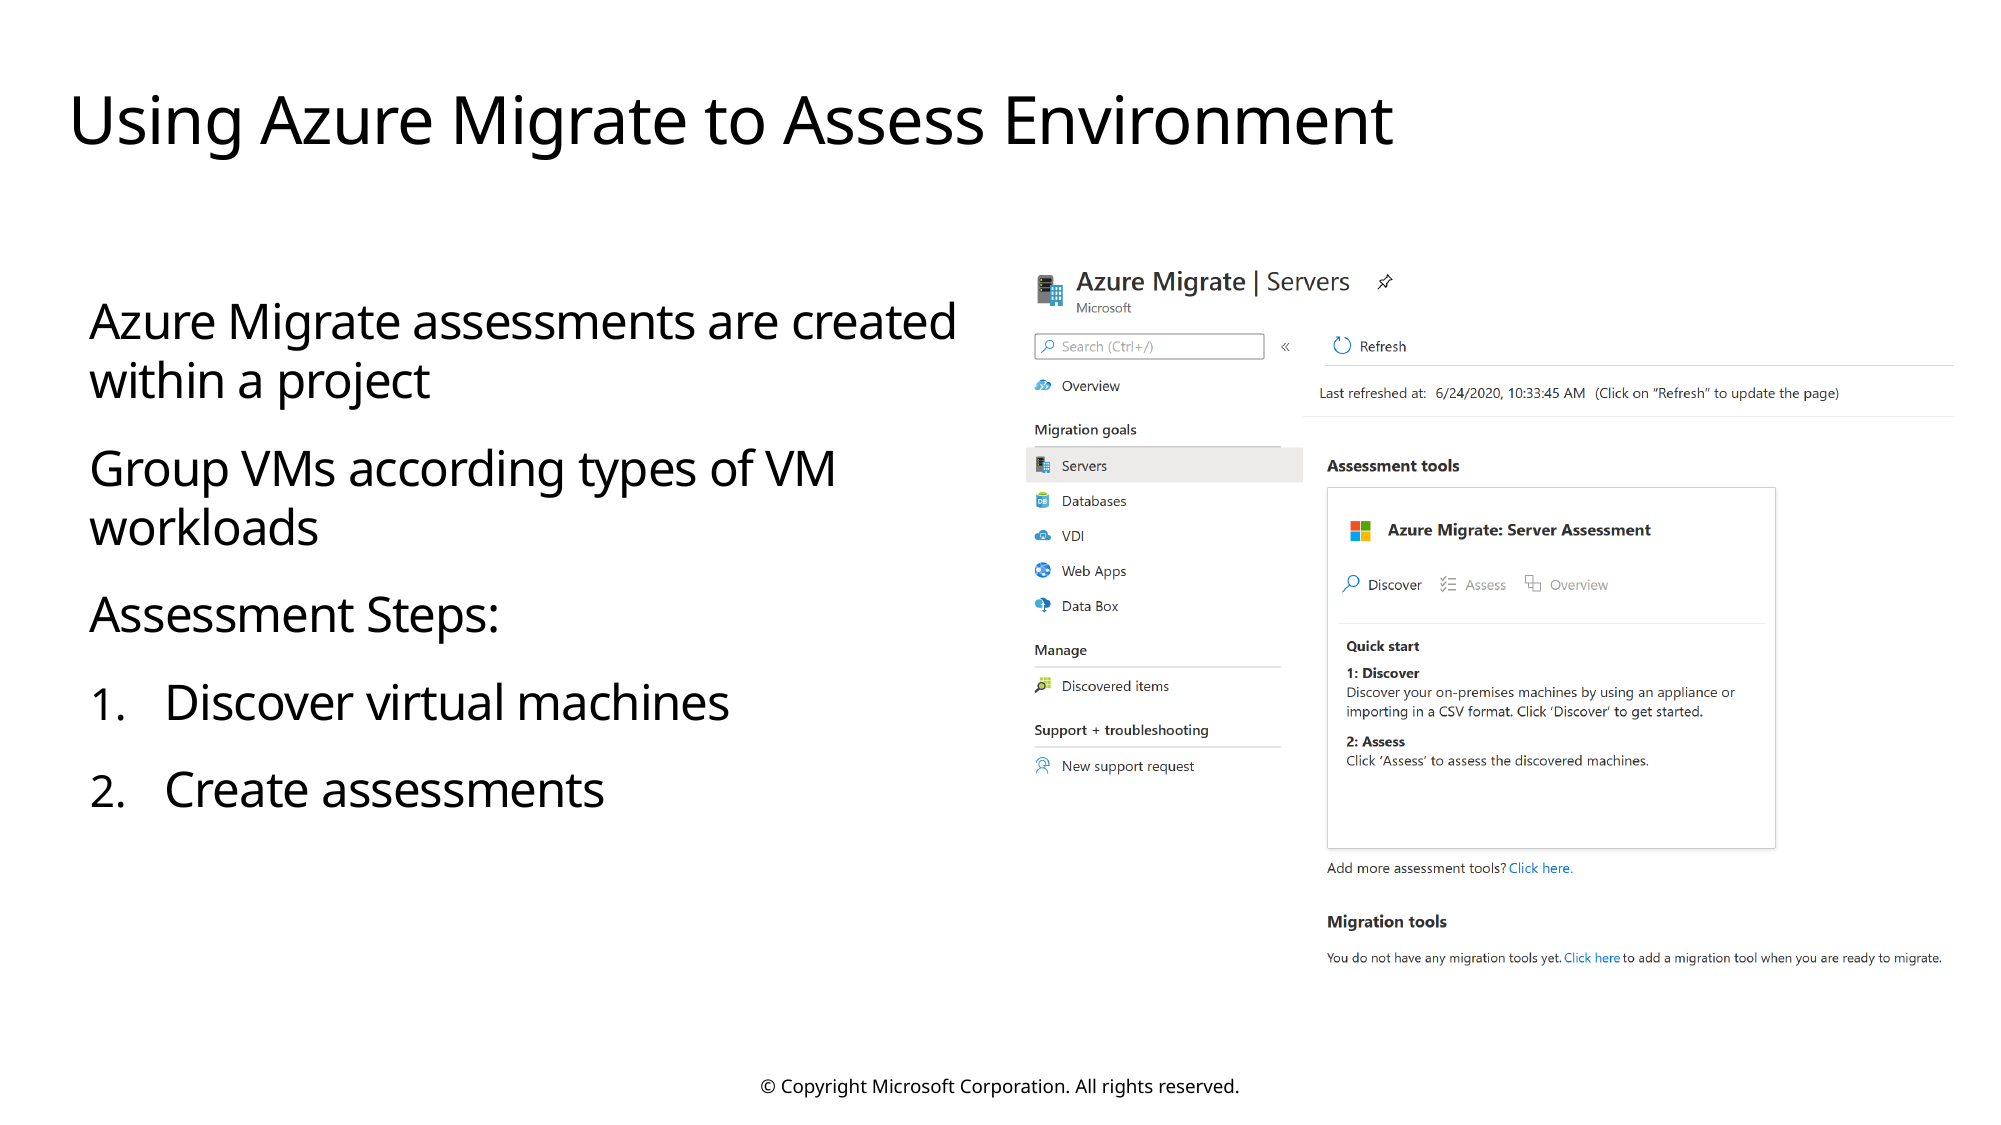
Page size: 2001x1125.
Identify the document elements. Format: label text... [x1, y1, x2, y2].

picture [1026, 264, 1954, 984]
title Using Azure Migrate to Assess Environment [68, 72, 1930, 184]
list Azure Migrate assessments are created within a project Group VMs according types of VM workloads Assessment Steps: Discover virtual machines Create assessments [74, 283, 1000, 858]
